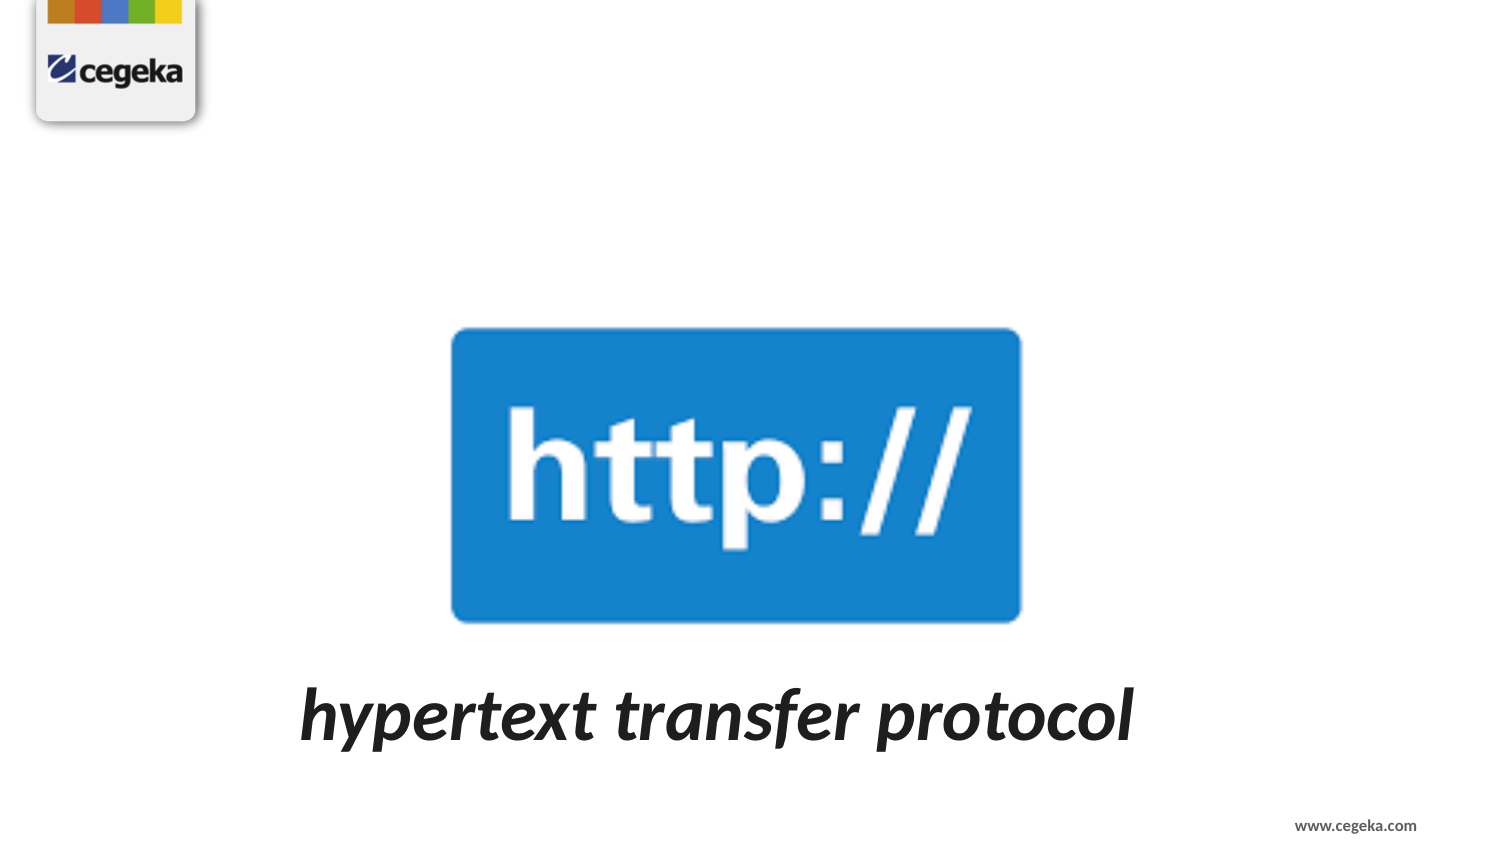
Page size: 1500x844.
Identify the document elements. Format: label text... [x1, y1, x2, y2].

picture [19, 0, 212, 136]
text_box hypertext transfer protocol [1097, 658, 1199, 763]
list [383, 123, 1093, 834]
text_box hypertext transfer protocol [236, 658, 378, 763]
